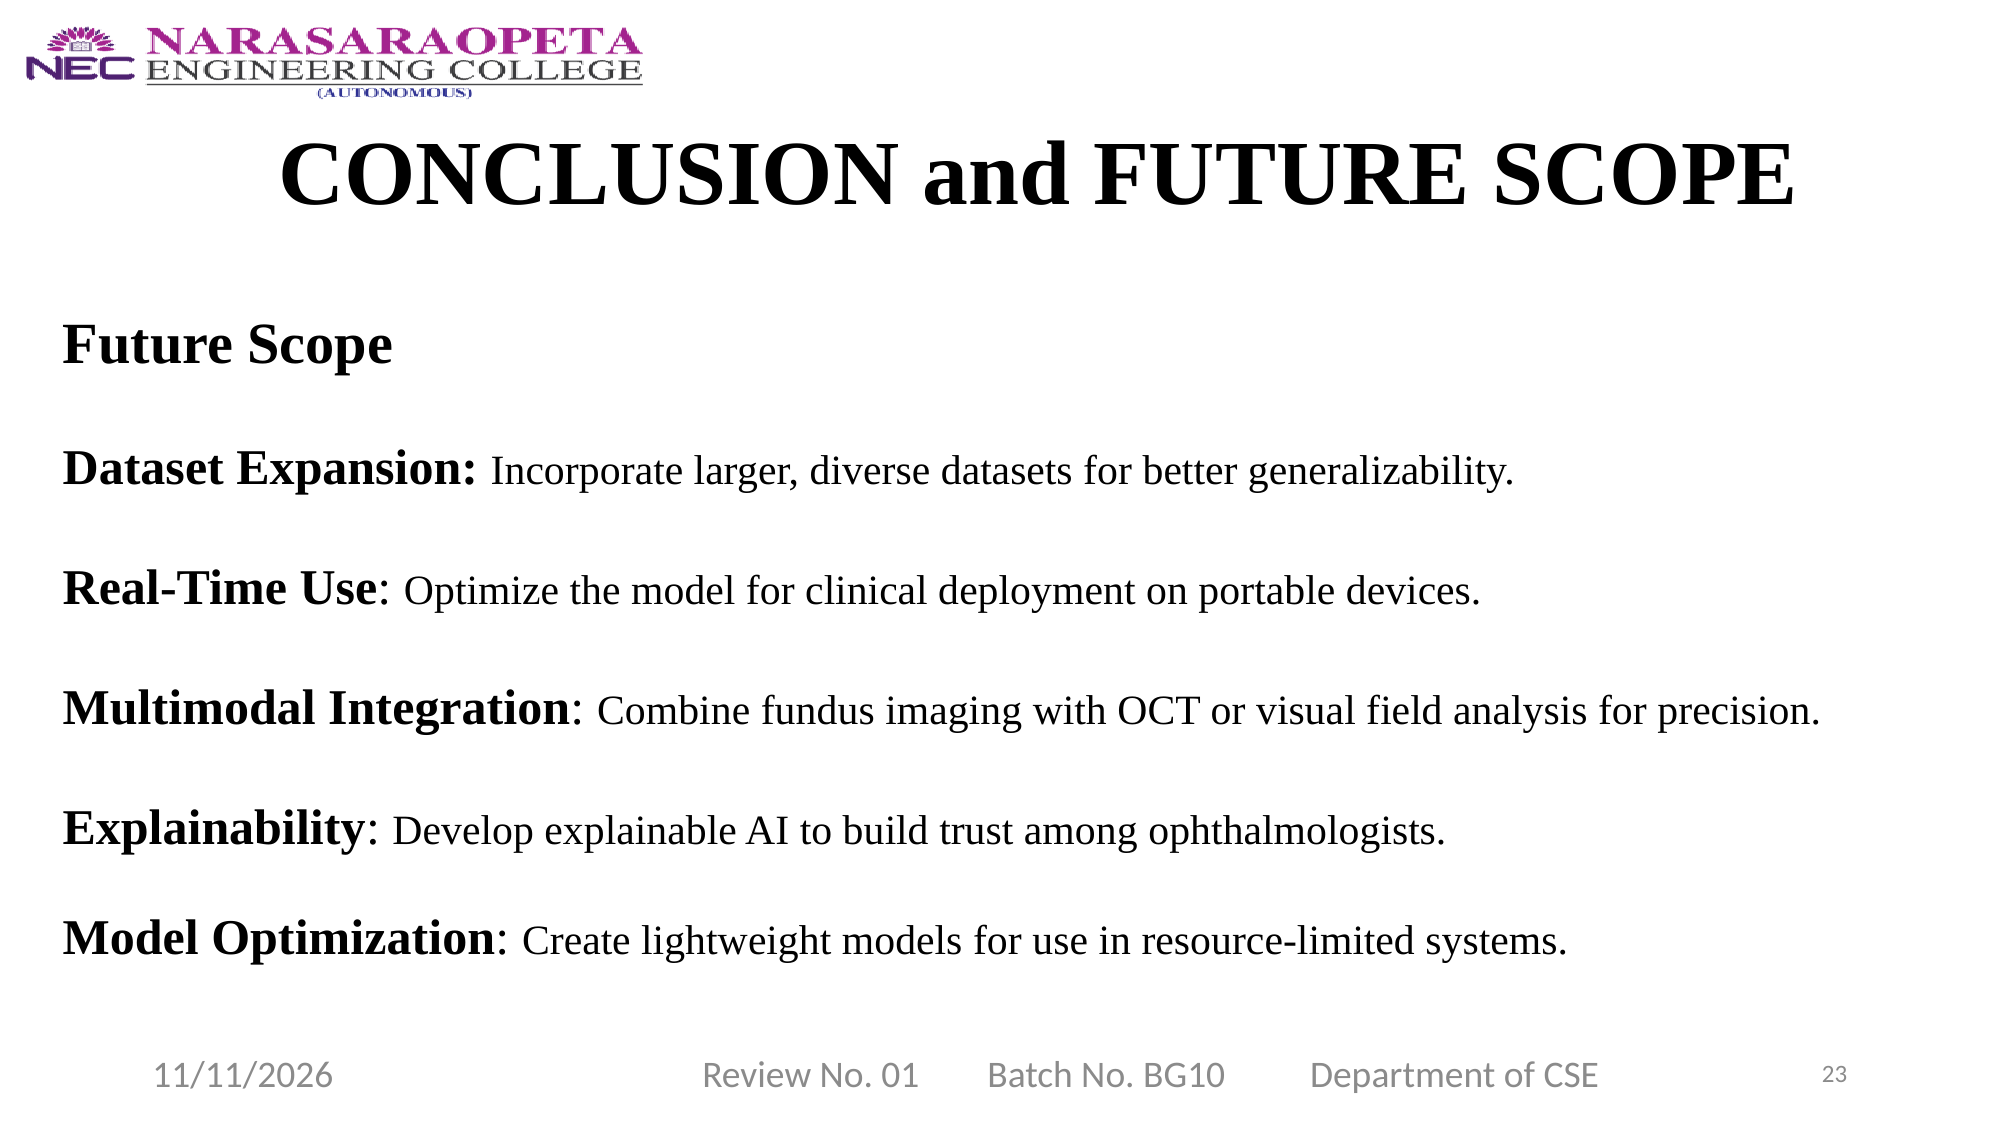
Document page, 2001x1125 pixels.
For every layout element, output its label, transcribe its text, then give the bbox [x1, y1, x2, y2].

footer Review No. 01 Batch No. BG10 Department of CSE [662, 1042, 1412, 1103]
picture [15, 20, 652, 104]
title Future Scope Dataset Expansion: Incorporate larger, diverse datasets for better generalizability. Real-Time Use: Optimize the model for clinical deployment on portable devices. Multimodal Integration: Combine fundus imaging with OCT or visual field analysis for precision. Explainability: Develop explainable AI to build trust among ophthalmologists. Model Optimization: Create lightweight models for use in resource-limited systems. [47, 252, 1882, 768]
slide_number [137, 1042, 588, 1103]
text_box CONCLUSION and FUTURE SCOPE [79, 104, 1863, 230]
slide_number 23 [1412, 1042, 1863, 1103]
